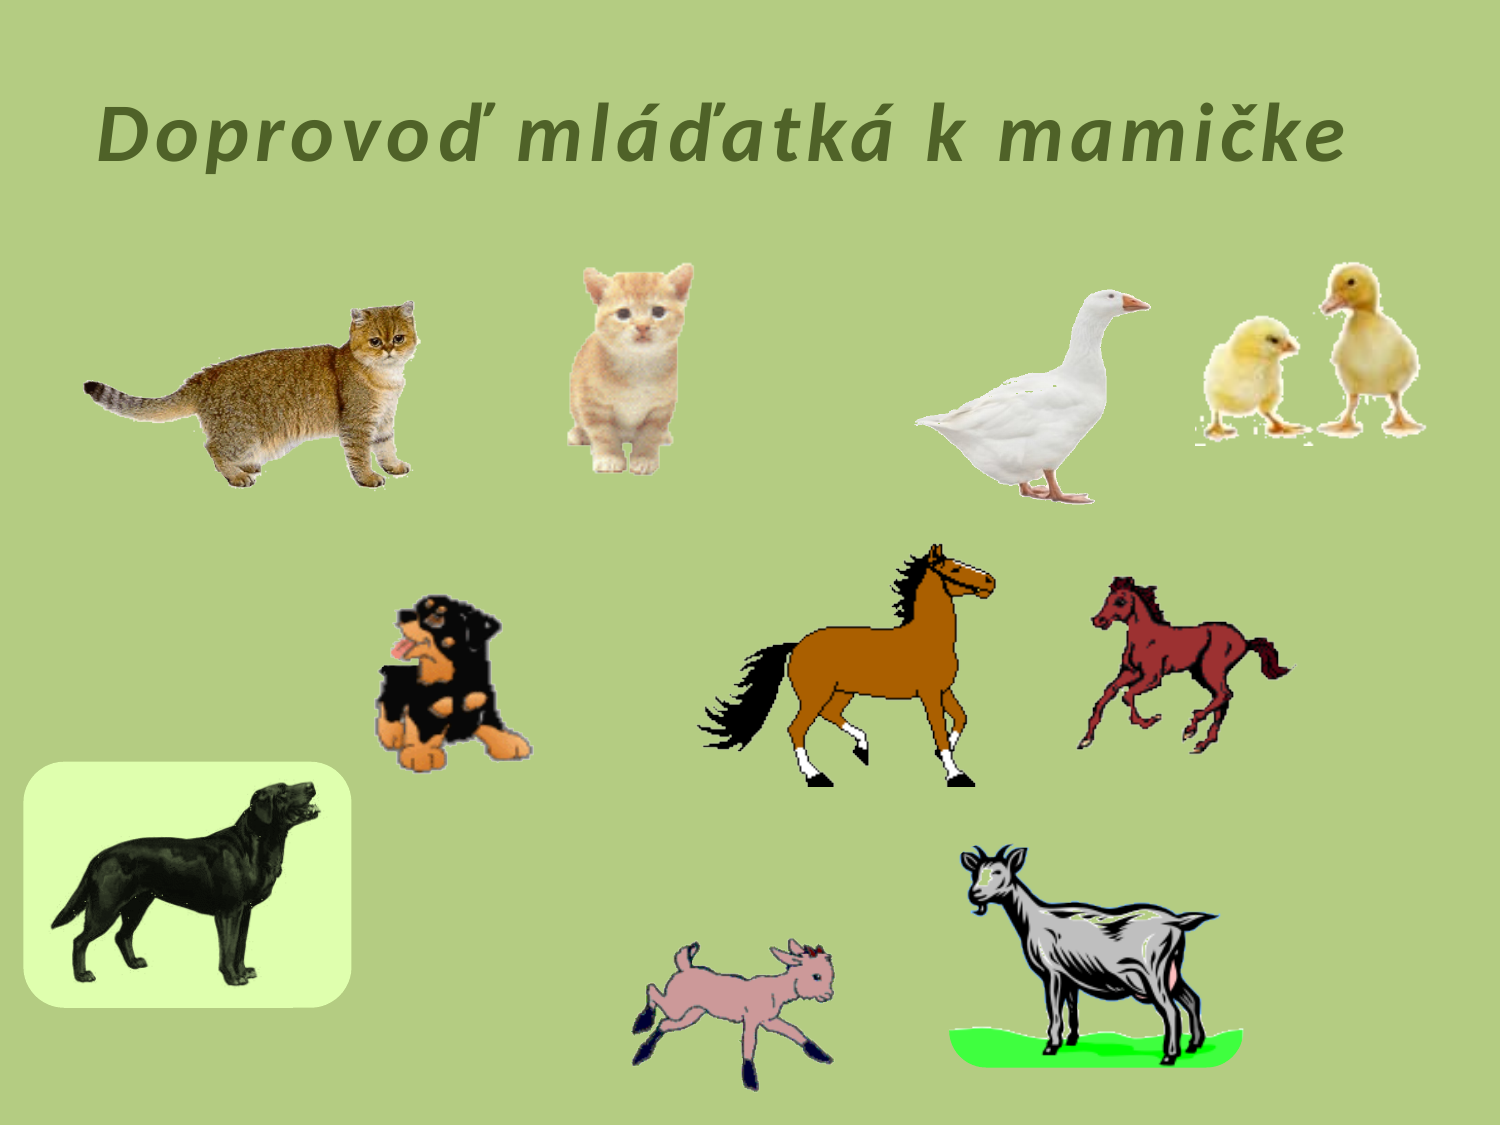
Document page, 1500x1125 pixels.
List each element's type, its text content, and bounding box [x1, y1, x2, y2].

picture [585, 830, 893, 1125]
picture [1066, 550, 1313, 775]
picture [81, 292, 423, 496]
picture [948, 843, 1244, 1068]
picture [878, 245, 1443, 532]
picture [23, 585, 554, 1008]
picture [550, 257, 701, 486]
text_box Doprovoď mláďatká k mamičke [81, 70, 1430, 186]
picture [691, 538, 1015, 787]
